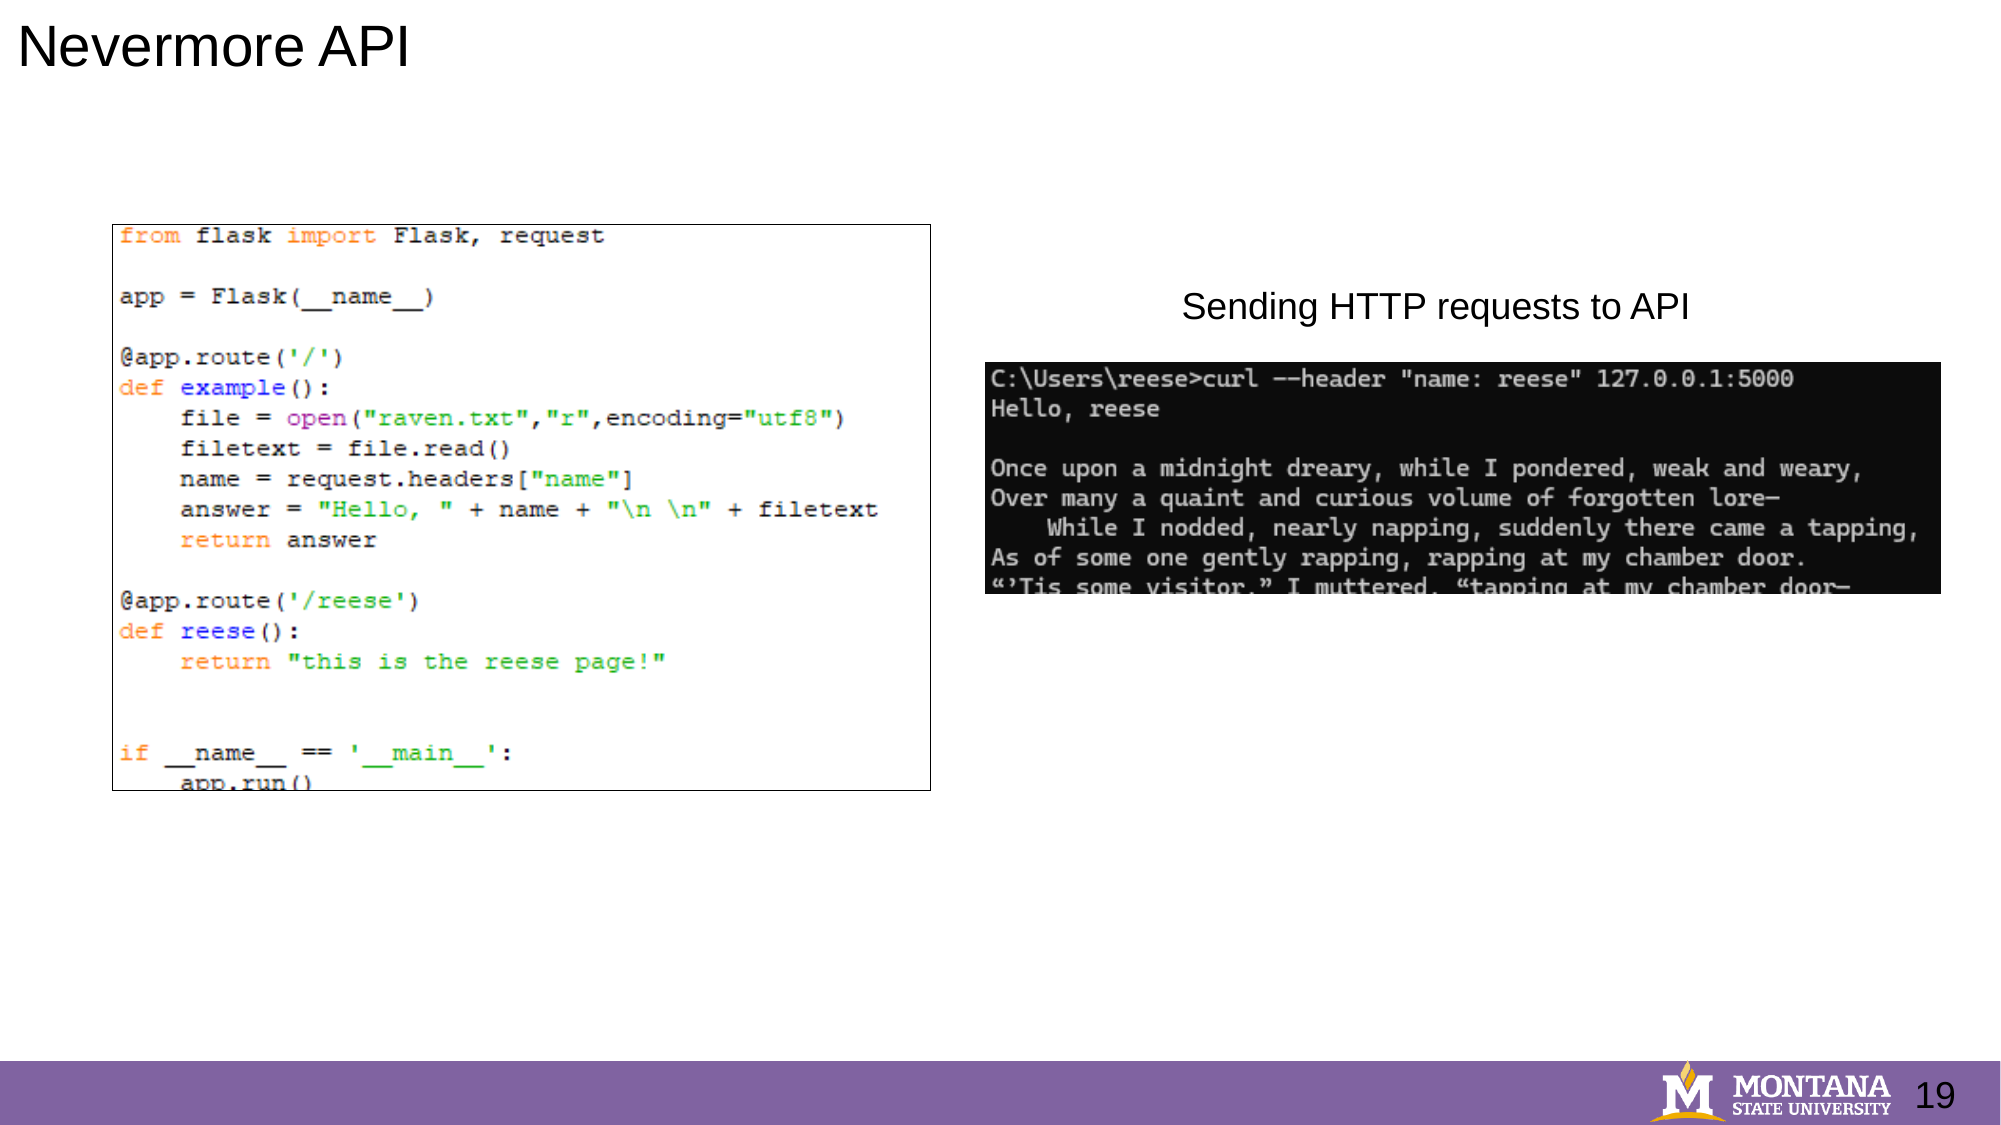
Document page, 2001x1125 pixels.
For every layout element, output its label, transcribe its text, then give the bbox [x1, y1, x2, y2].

picture [1650, 1060, 1891, 1122]
picture [112, 224, 931, 791]
text_box Sending HTTP requests to API [1166, 274, 1706, 335]
picture [985, 362, 1941, 594]
slide_number 19 [1887, 1072, 1994, 1125]
text_box Nevermore API [2, 0, 428, 86]
